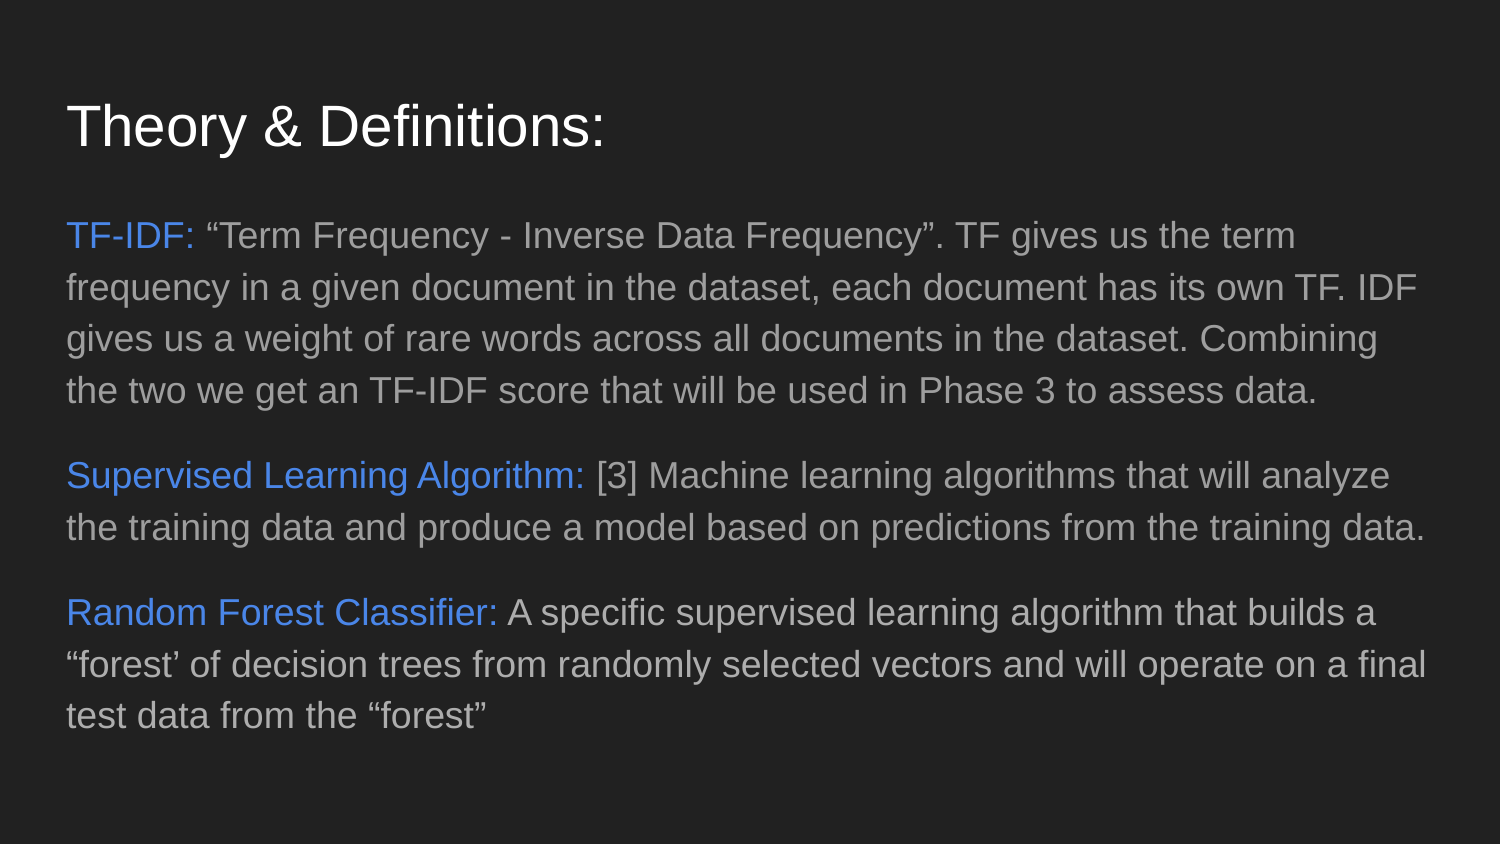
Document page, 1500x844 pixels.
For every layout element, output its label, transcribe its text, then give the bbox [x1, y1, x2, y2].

title Theory & Definitions: [51, 72, 1449, 167]
list TF-IDF: “Term Frequency - Inverse Data Frequency”. TF gives us the term frequency in a given document in the dataset, each document has its own TF. IDF gives us a weight of rare words across all documents in the dataset. Combining the two we get an TF-IDF score that will be used in Phase 3 to assess data. Supervised Learning Algorithm: [3] Machine learning algorithms that will analyze the training data and produce a model based on predictions from the training data. Random Forest Classifier: A specific supervised learning algorithm that builds a “forest’ of decision trees from randomly selected vectors and will operate on a final test data from the “forest” [51, 189, 1449, 750]
